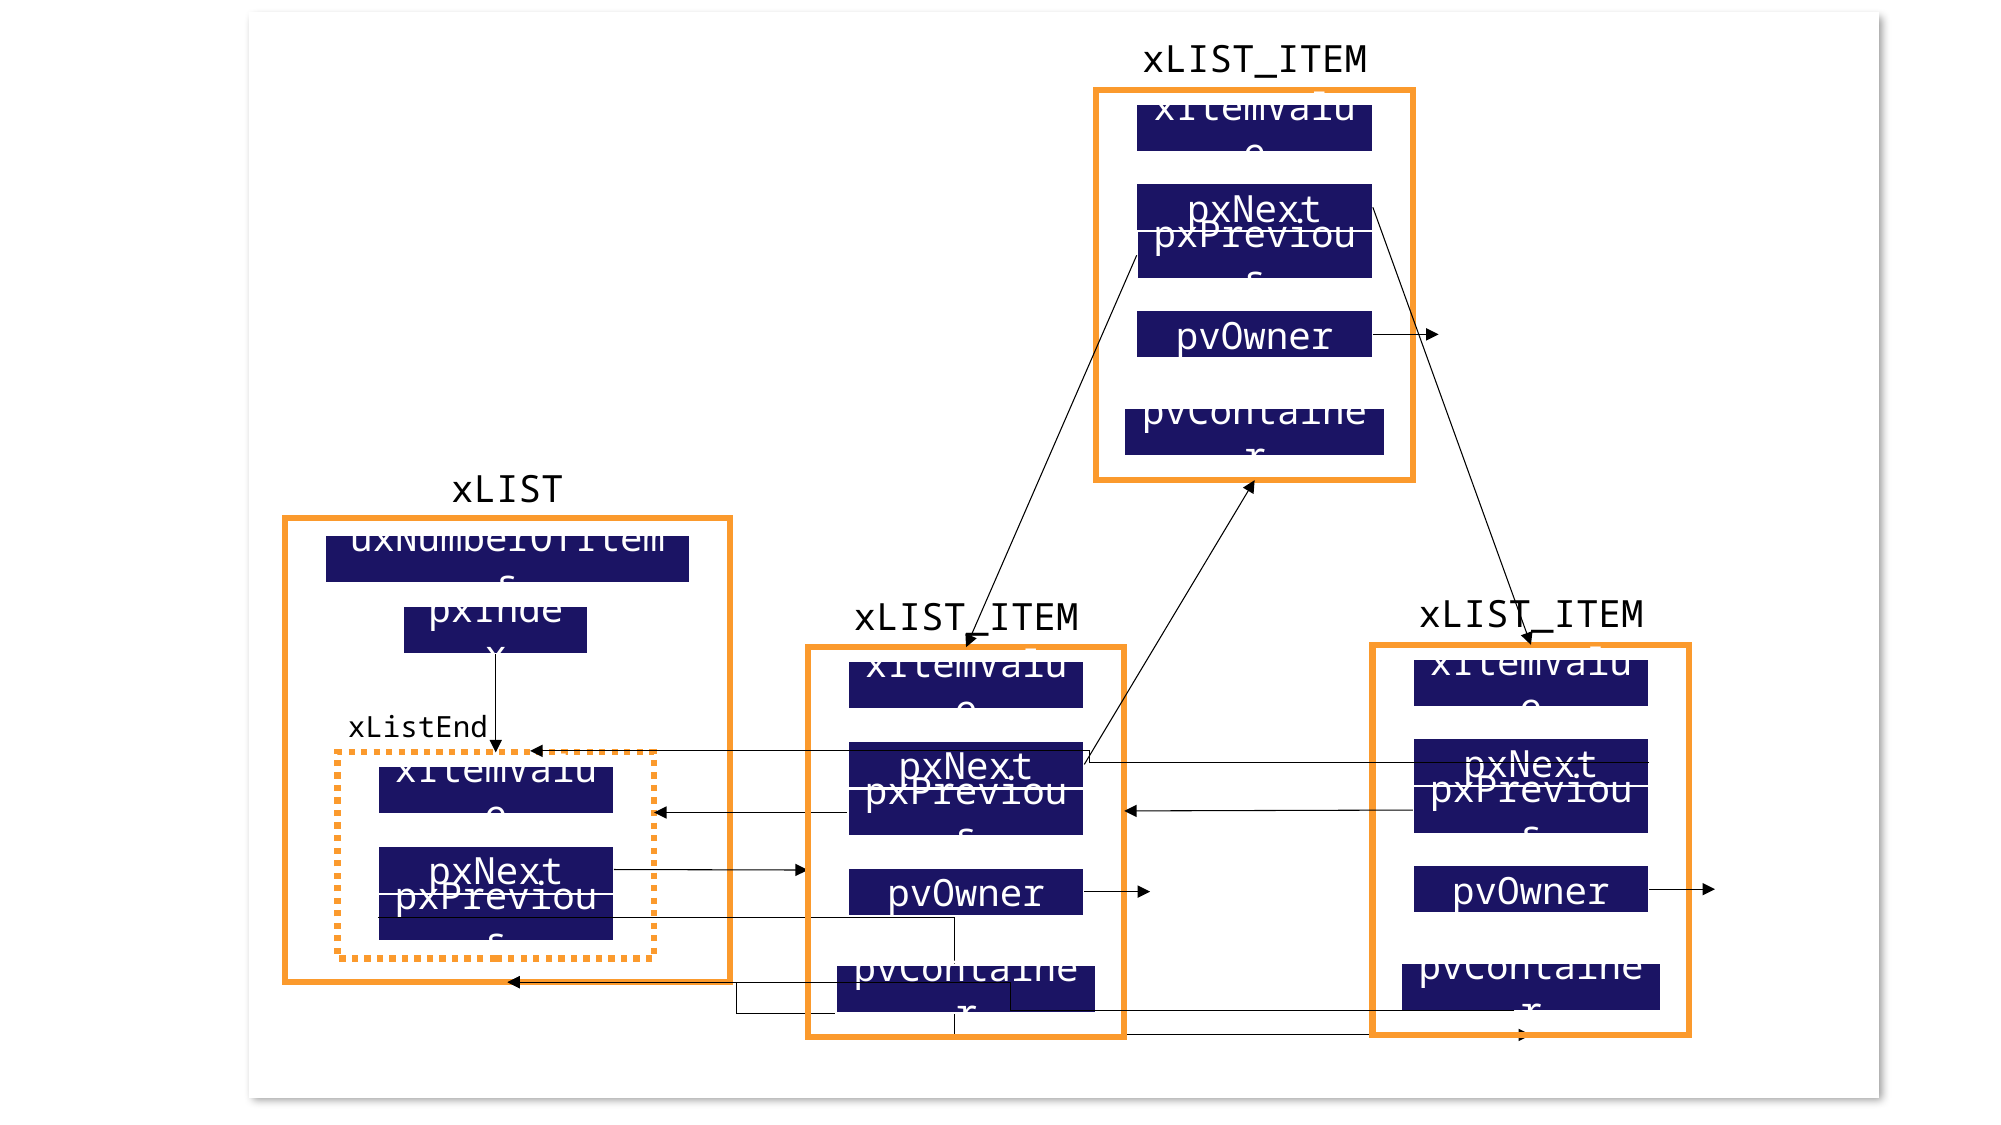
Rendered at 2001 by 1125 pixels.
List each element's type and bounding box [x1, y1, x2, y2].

text_box [249, 13, 1879, 1097]
